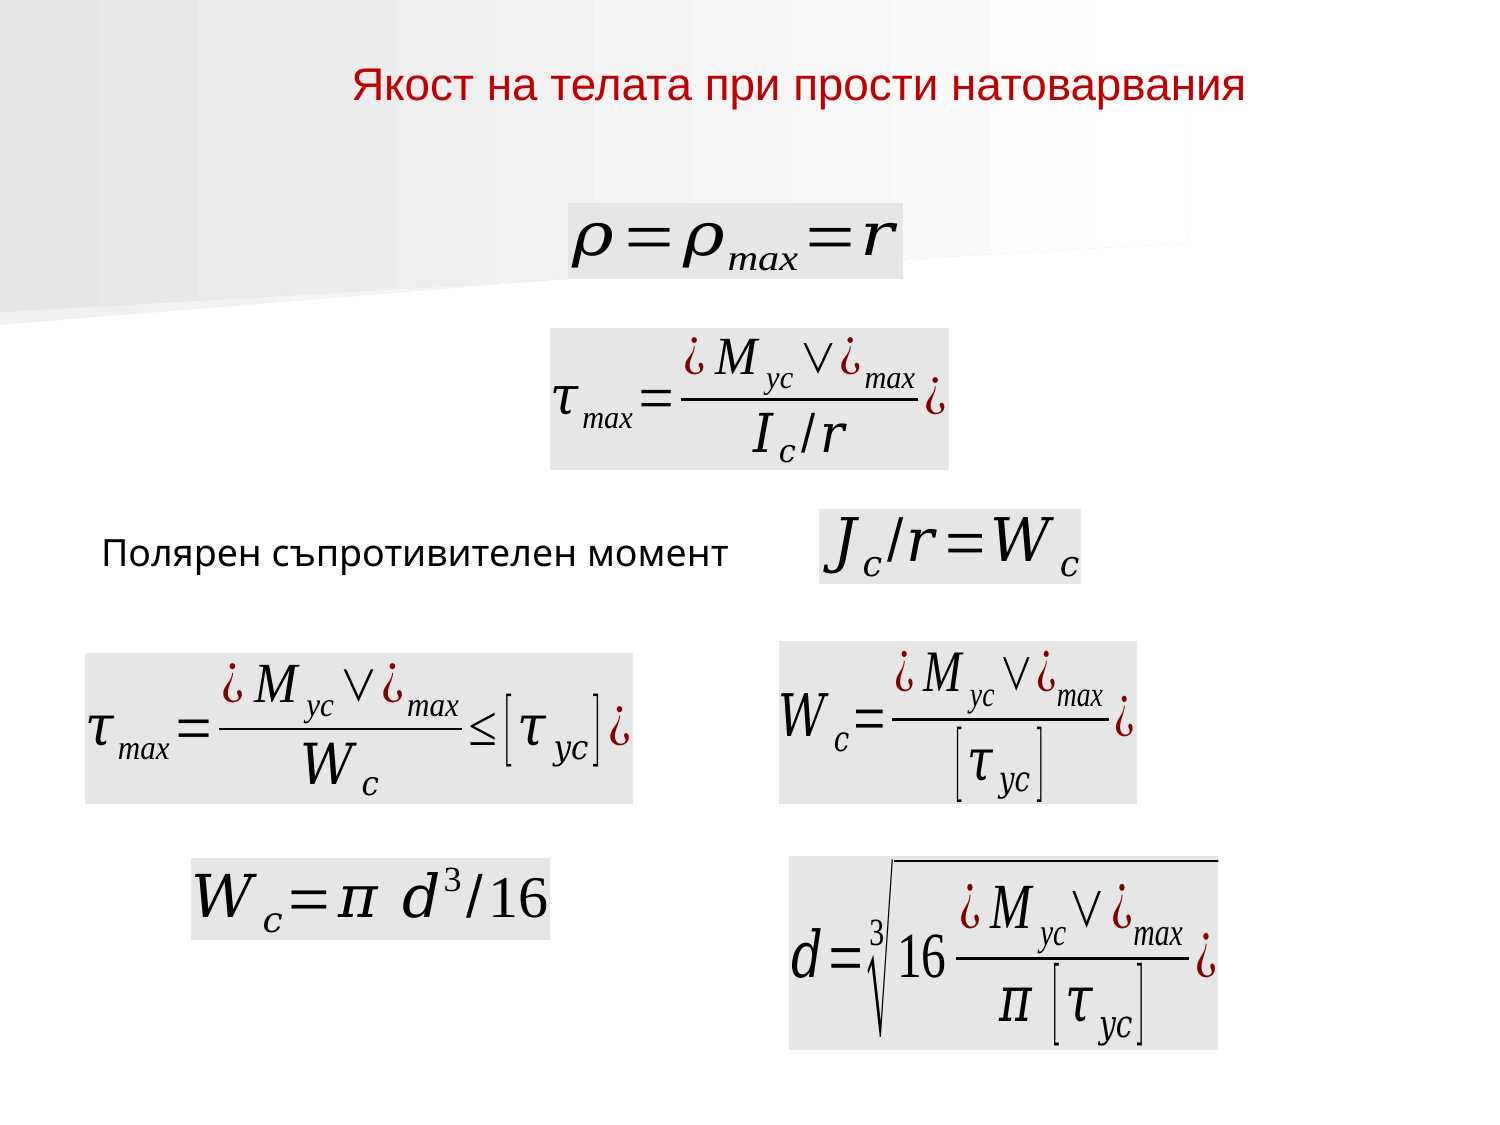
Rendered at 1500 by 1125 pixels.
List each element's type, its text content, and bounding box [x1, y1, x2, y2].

list Якост на телата при прости натоварвания [117, 46, 1463, 118]
text_box Полярен съпротивителен момент [86, 521, 755, 582]
